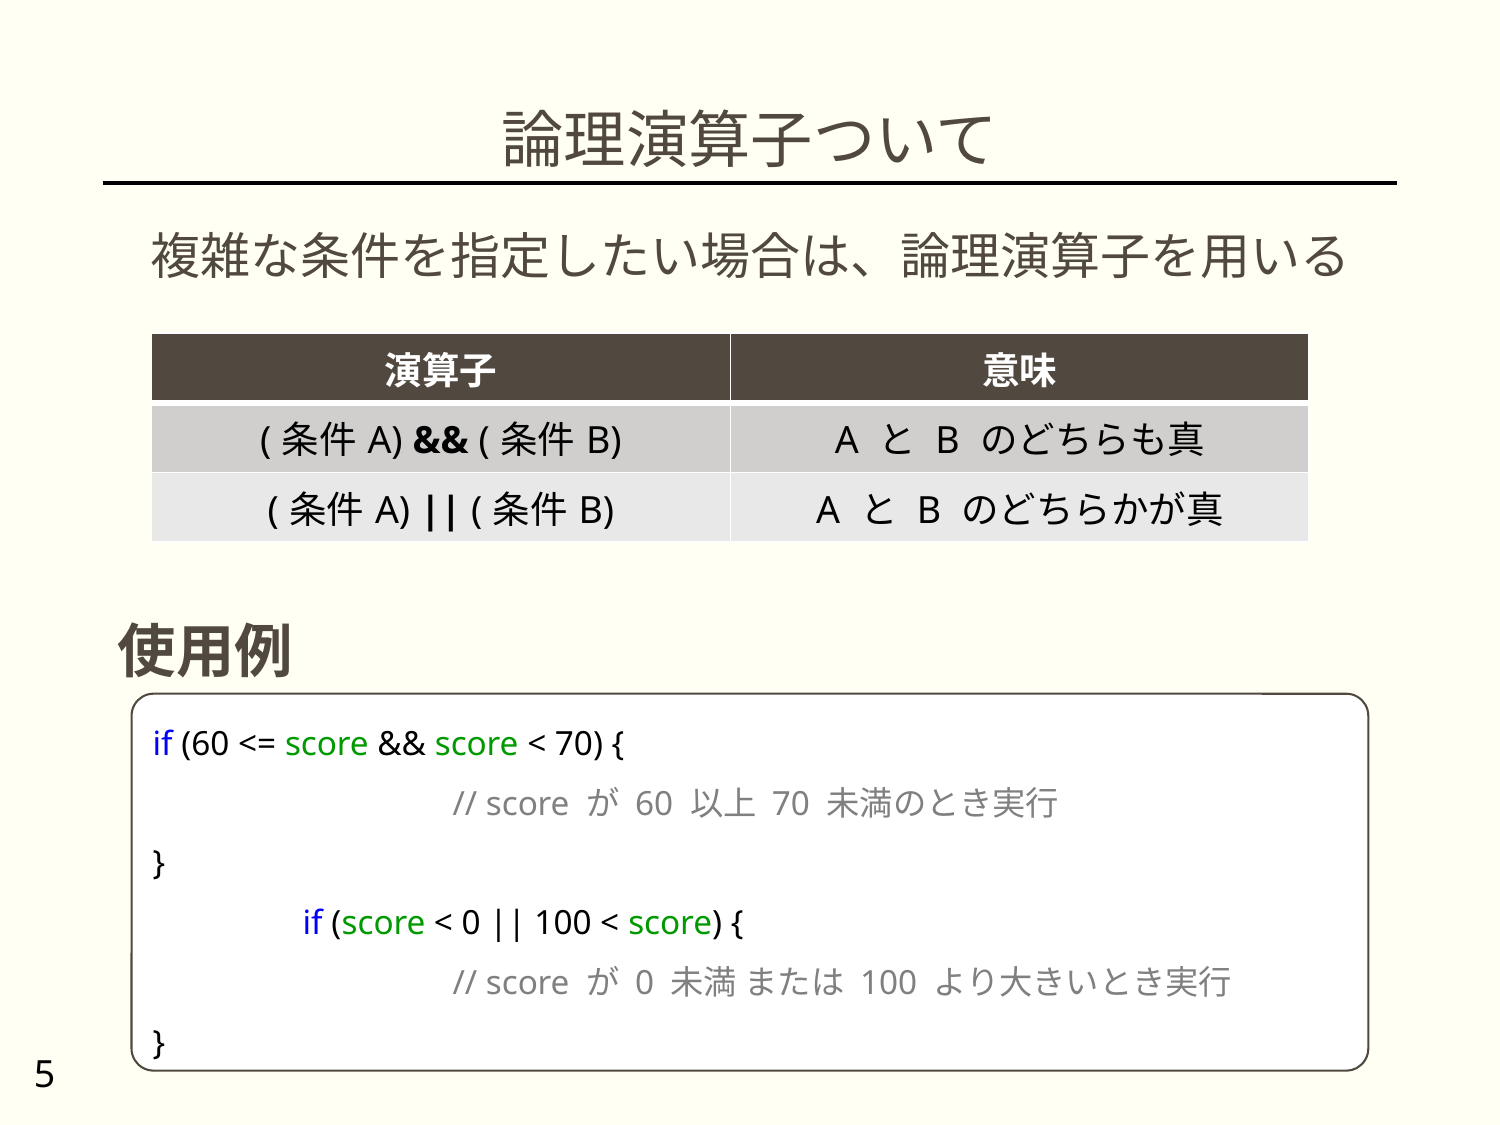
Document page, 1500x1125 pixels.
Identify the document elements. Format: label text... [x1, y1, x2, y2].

text_box 使用例 [103, 615, 1397, 744]
title 論理演算子ついて [103, 54, 1397, 183]
table_header 意味 [731, 334, 1308, 400]
text_box 複雑な条件を指定したい場合は、論理演算子を用いる [103, 223, 1397, 353]
table_cell A と B のどちらかが真 [731, 473, 1308, 541]
table_header 演算子 [152, 334, 730, 400]
table_cell (条件A) || (条件B) [152, 473, 730, 541]
table_cell A と B のどちらも真 [731, 406, 1308, 472]
text_box if (60 <= score && score < 70) { // score が 60 以上 70 未満のとき実行 } if (score < 0 || 100 < score) { // score が 0 未満 または 100 より大きいとき実行 } [130, 692, 1370, 1072]
slide_number 5 [19, 1042, 357, 1103]
table_cell (条件A) && (条件B) [152, 406, 730, 472]
